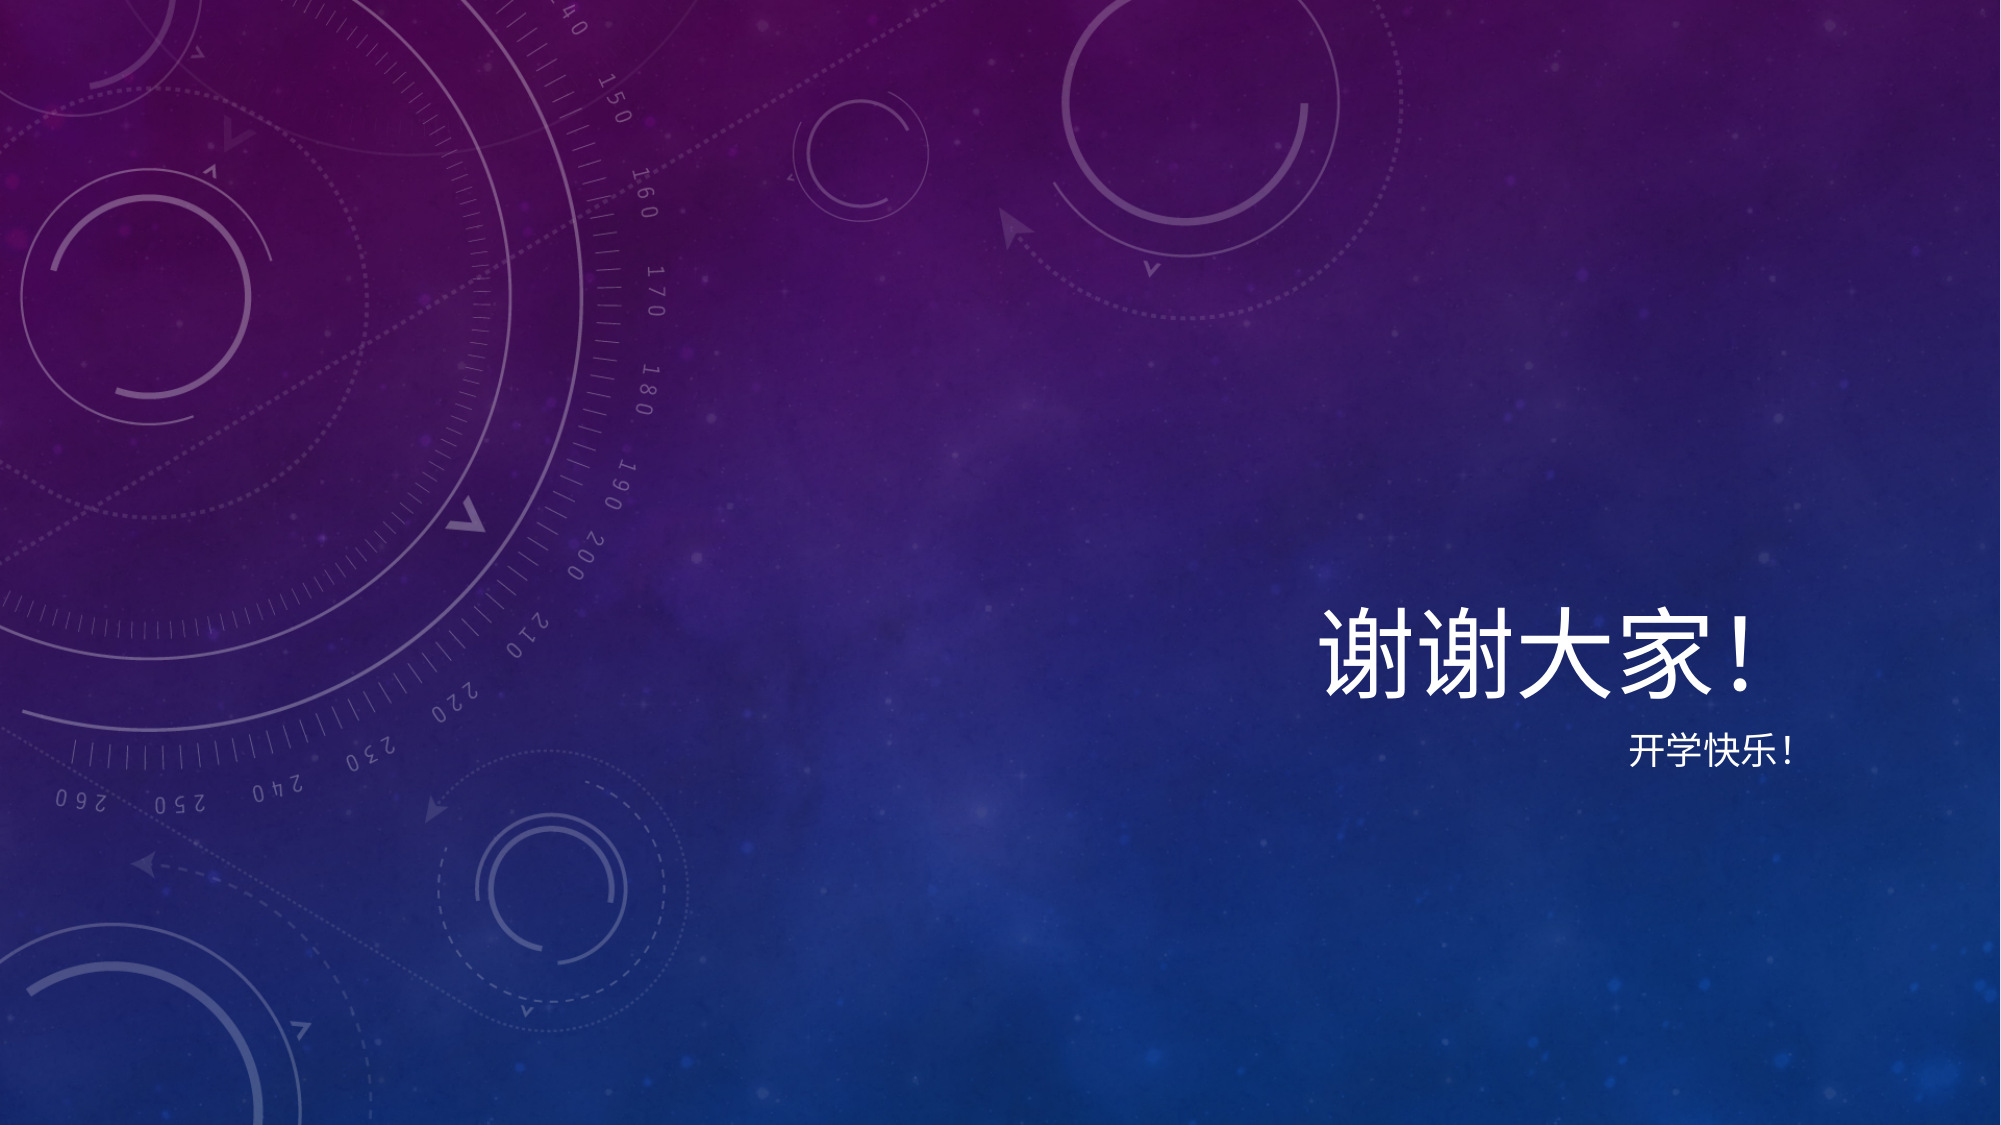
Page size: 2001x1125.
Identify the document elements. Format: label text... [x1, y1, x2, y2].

subtitle 开学快乐！ [650, 719, 1831, 950]
title 谢谢大家！ [650, 322, 1831, 719]
picture [0, 0, 2001, 1125]
